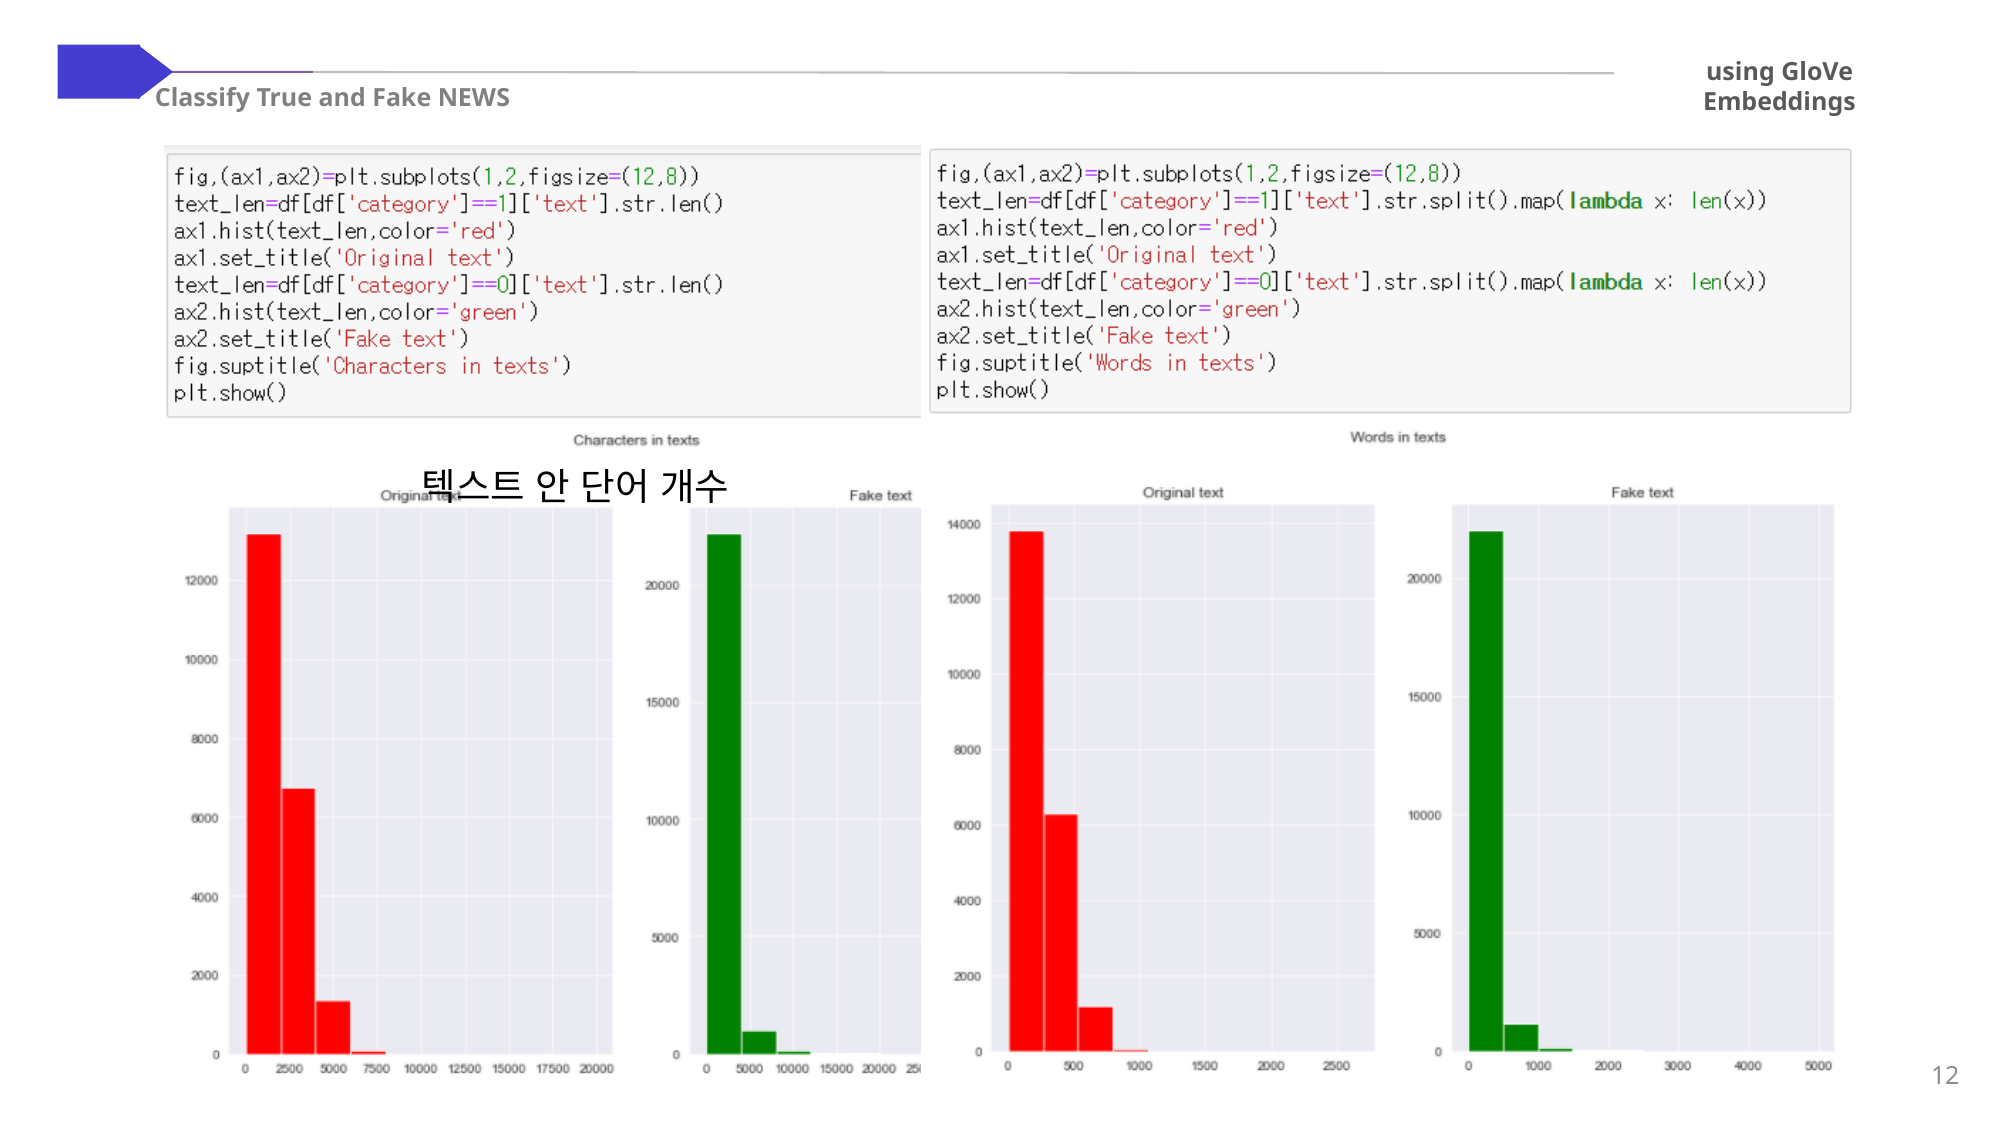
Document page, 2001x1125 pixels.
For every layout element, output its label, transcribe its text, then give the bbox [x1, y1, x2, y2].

text_box Classify True and Fake NEWS [96, 74, 576, 119]
text_box 01 [32, 48, 161, 91]
picture [164, 139, 1854, 1096]
text_box using GloVe Embeddings [1614, 48, 1945, 123]
slide_number 12 [1507, 1046, 1975, 1107]
